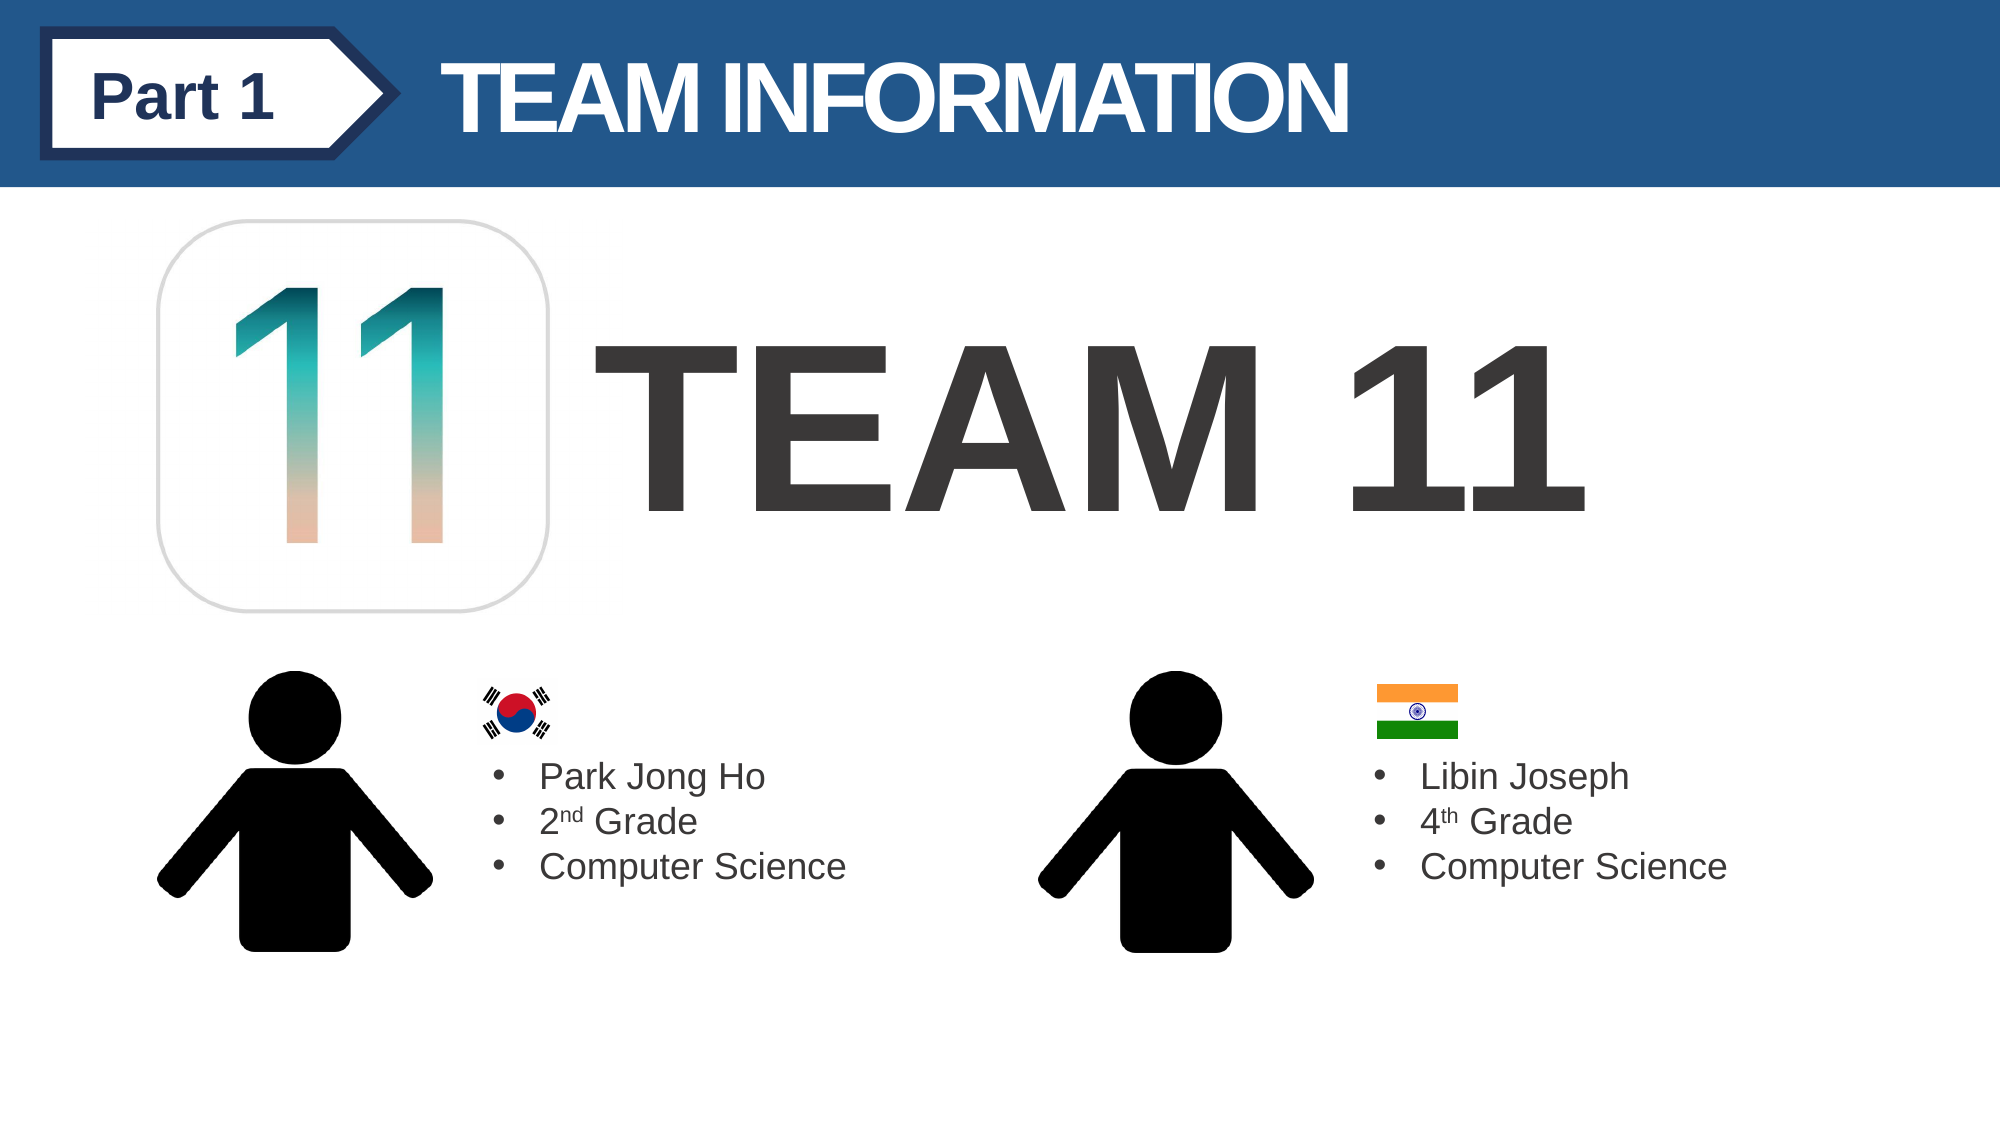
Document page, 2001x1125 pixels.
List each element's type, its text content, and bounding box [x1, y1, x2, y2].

picture [1377, 684, 1458, 739]
picture [85, 219, 623, 615]
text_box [157, 671, 1015, 952]
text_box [46, 32, 393, 155]
text_box TEAM 11 [623, 264, 1752, 567]
picture [477, 678, 558, 745]
text_box TEAM INFORMATION [425, 25, 1370, 161]
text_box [1038, 671, 1896, 953]
text_box [0, 0, 2000, 188]
